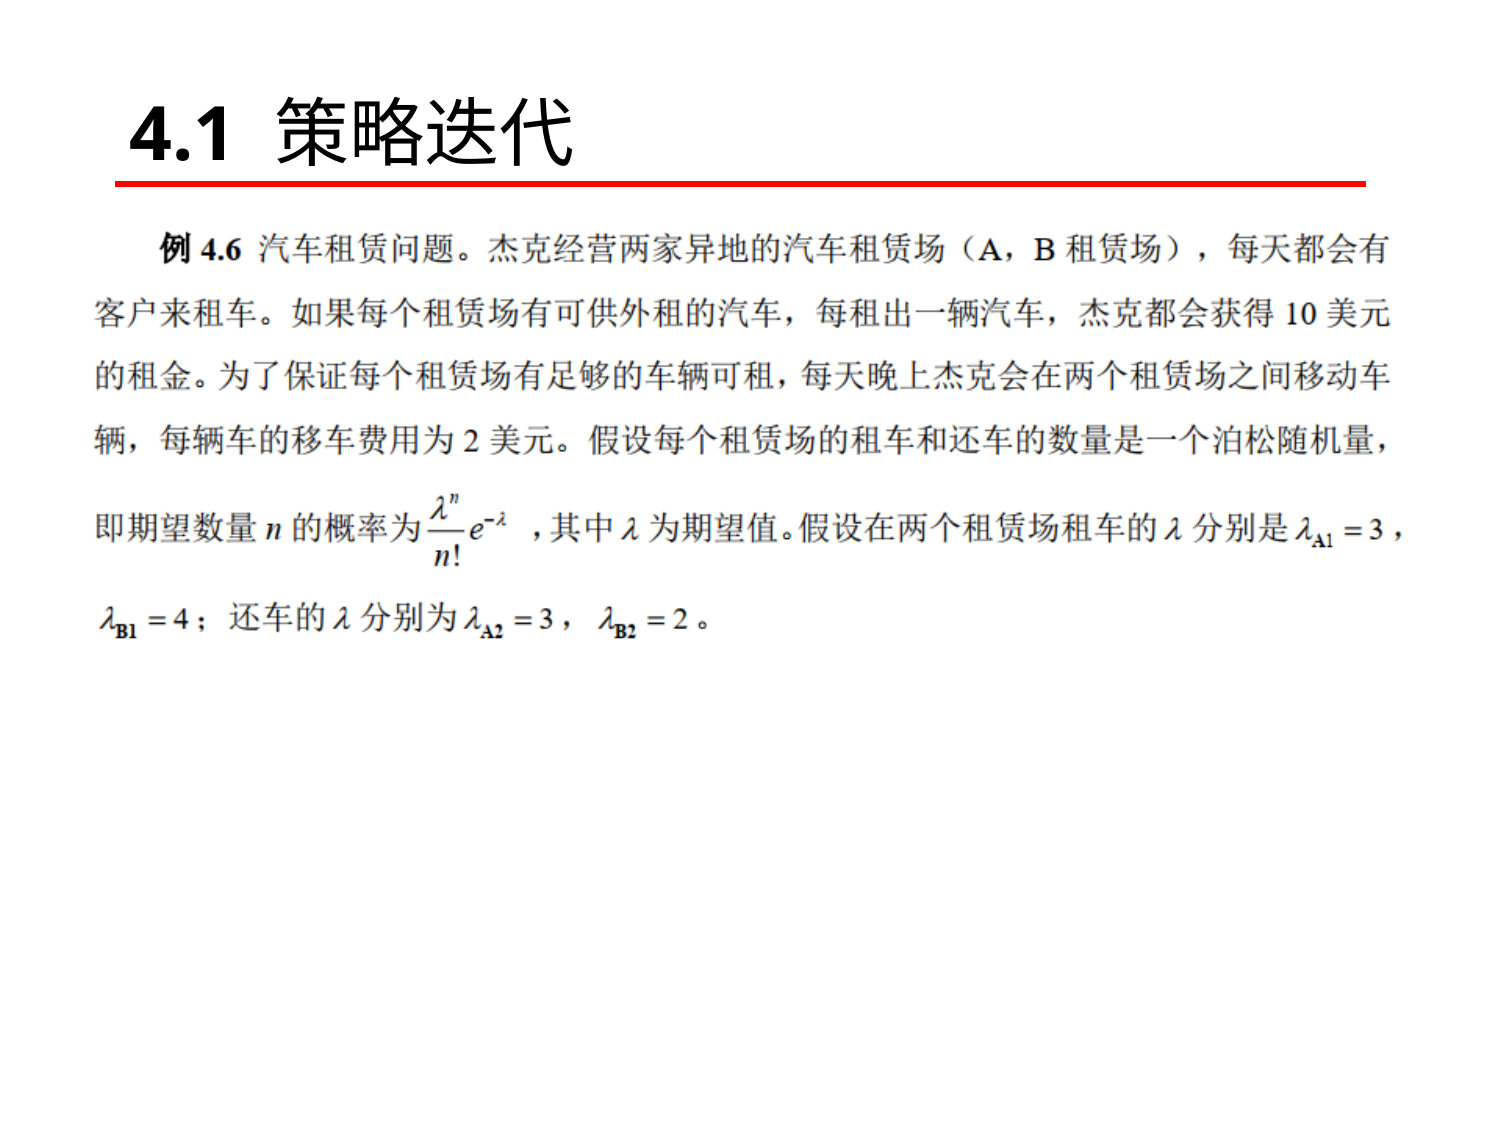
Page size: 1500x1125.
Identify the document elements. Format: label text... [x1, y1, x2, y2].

picture [83, 215, 1417, 651]
text_box 4.1 策略迭代 [114, 78, 828, 181]
